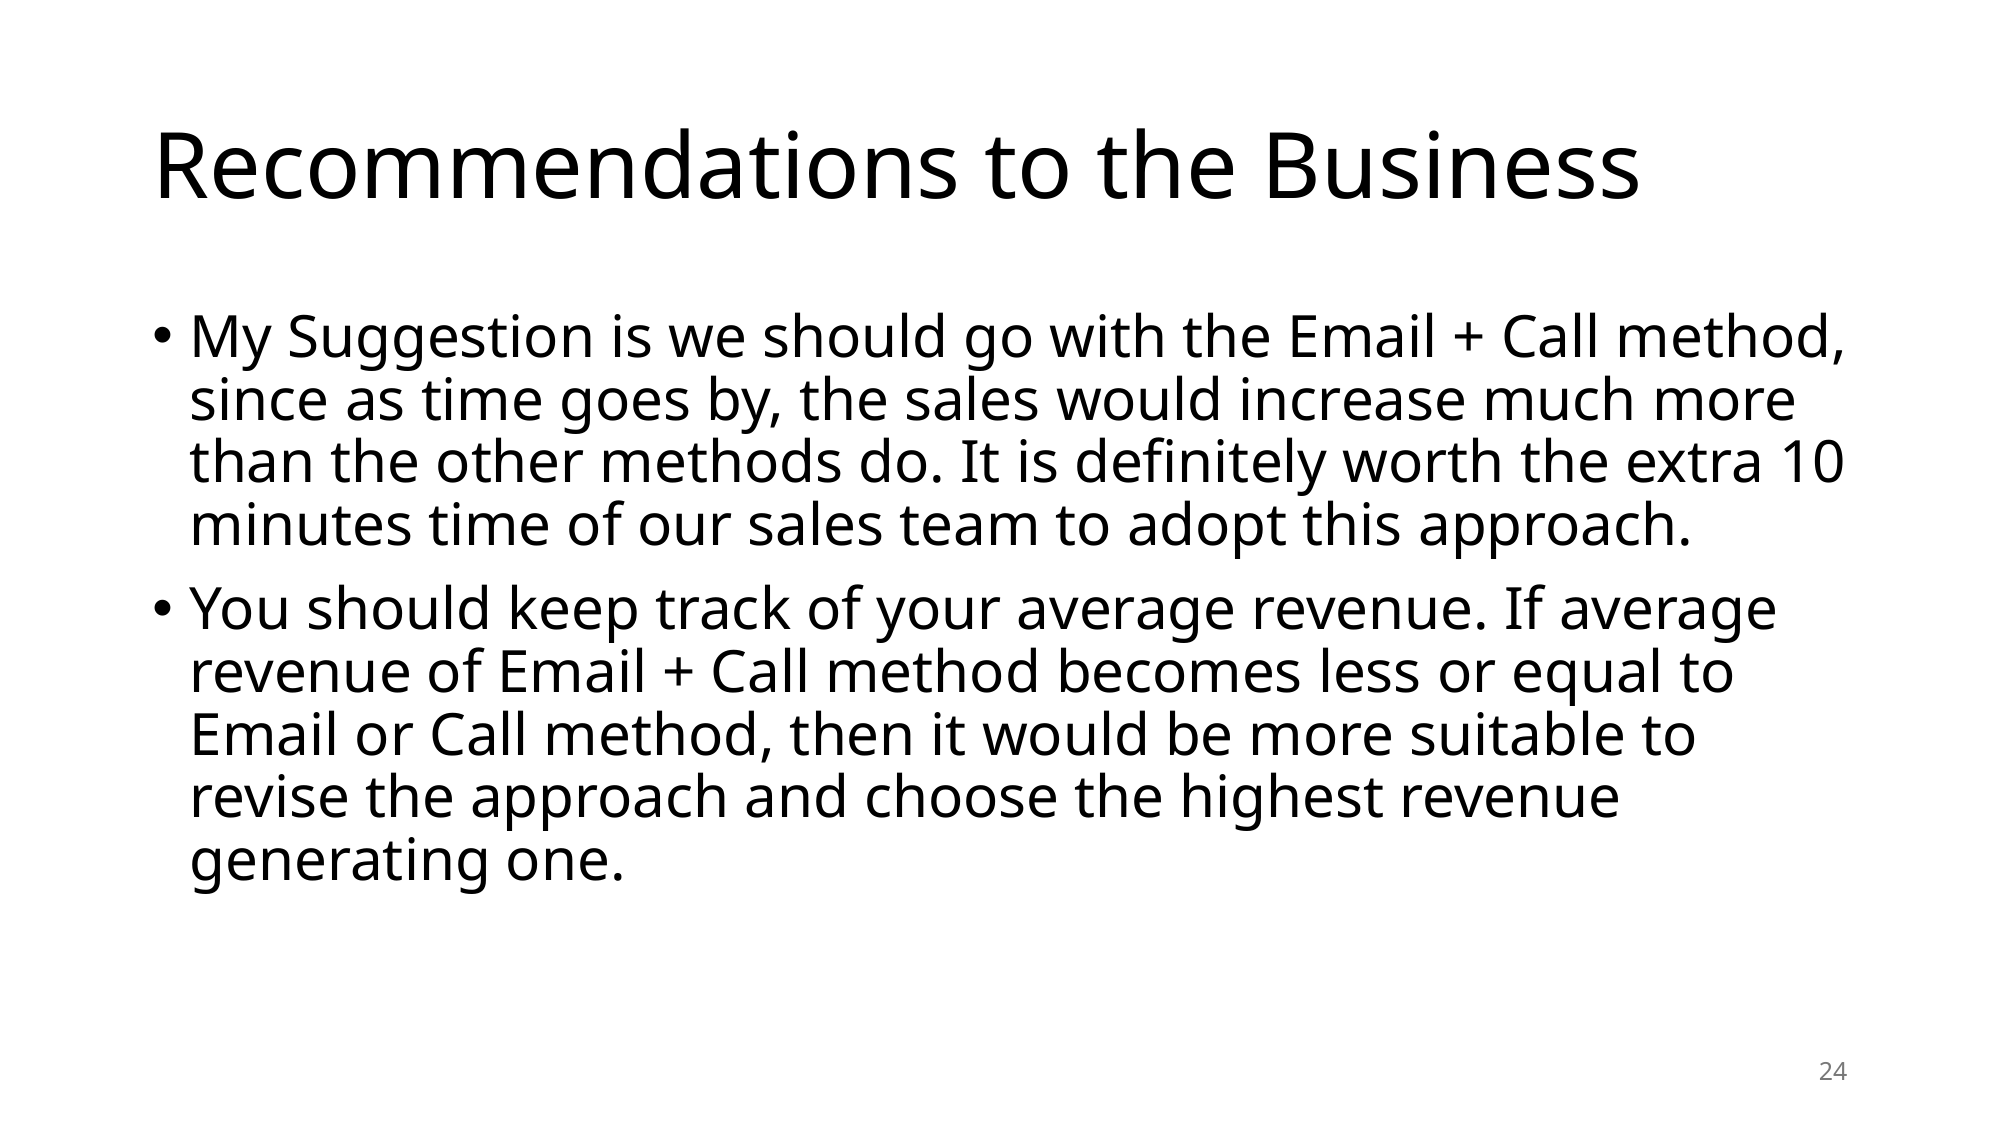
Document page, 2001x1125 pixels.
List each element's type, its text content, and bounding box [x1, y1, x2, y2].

list My Suggestion is we should go with the Email + Call method, since as time goes by, the sales would increase much more than the other methods do. It is definitely worth the extra 10 minutes time of our sales team to adopt this approach. You should keep track of your average revenue. If average revenue of Email + Call method becomes less or equal to Email or Call method, then it would be more suitable to revise the approach and choose the highest revenue generating one. [137, 299, 1863, 1014]
slide_number 24 [1412, 1042, 1863, 1103]
title Recommendations to the Business [137, 59, 1863, 278]
